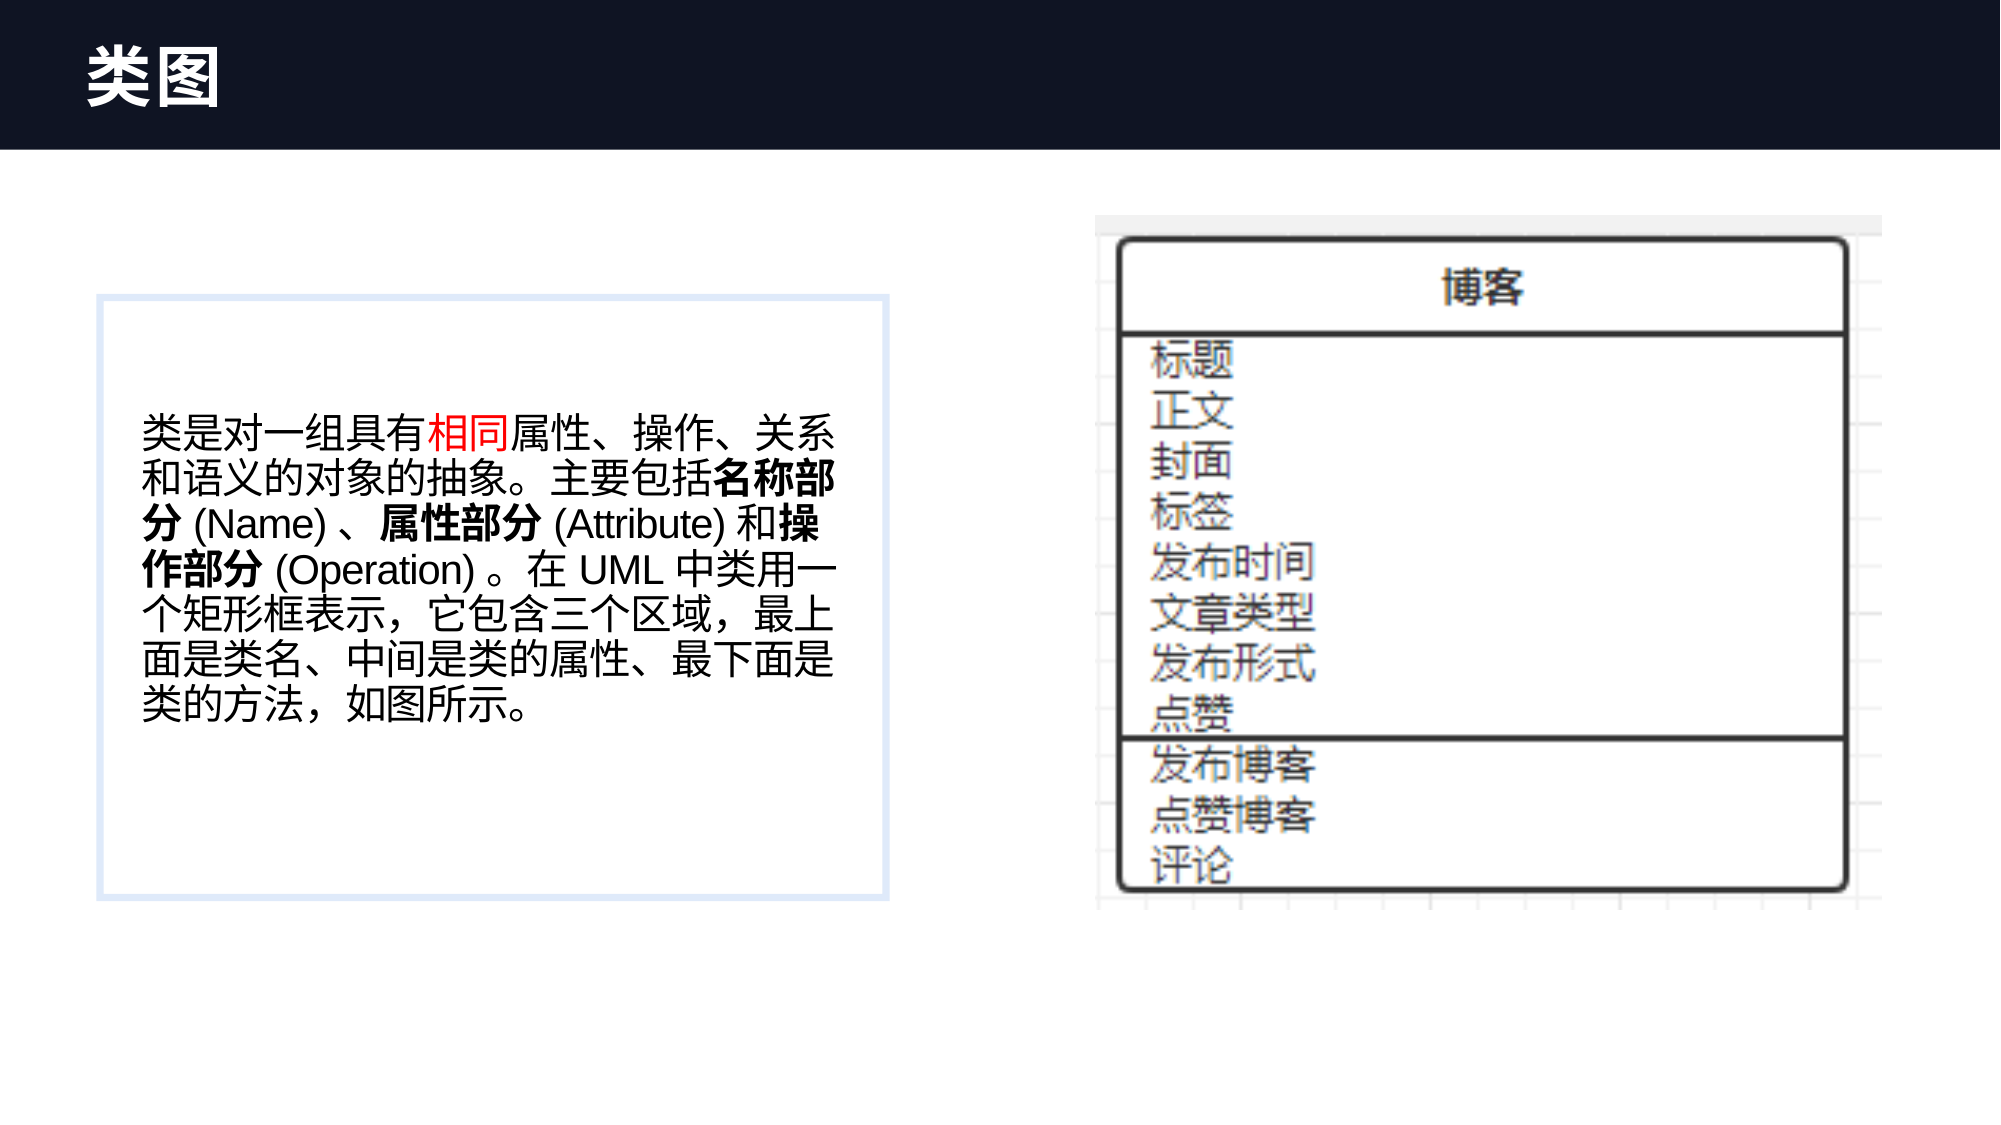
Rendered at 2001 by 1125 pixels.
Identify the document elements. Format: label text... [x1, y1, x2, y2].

text_box 类图 [75, 24, 1925, 125]
text_box [99, 296, 887, 898]
text_box 类是对一组具有相同属性、操作、关系和语义的对象的抽象。主要包括名称部分(Name)、属性部分(Attribute)和操作部分(Operation)。在UML中类用一个矩形框表示，它包含三个区域，最上面是类名、中间是类的属性、最下面是类的方法，如图所示。 [131, 343, 863, 798]
picture [1095, 215, 1882, 910]
text_box [0, 0, 2000, 151]
